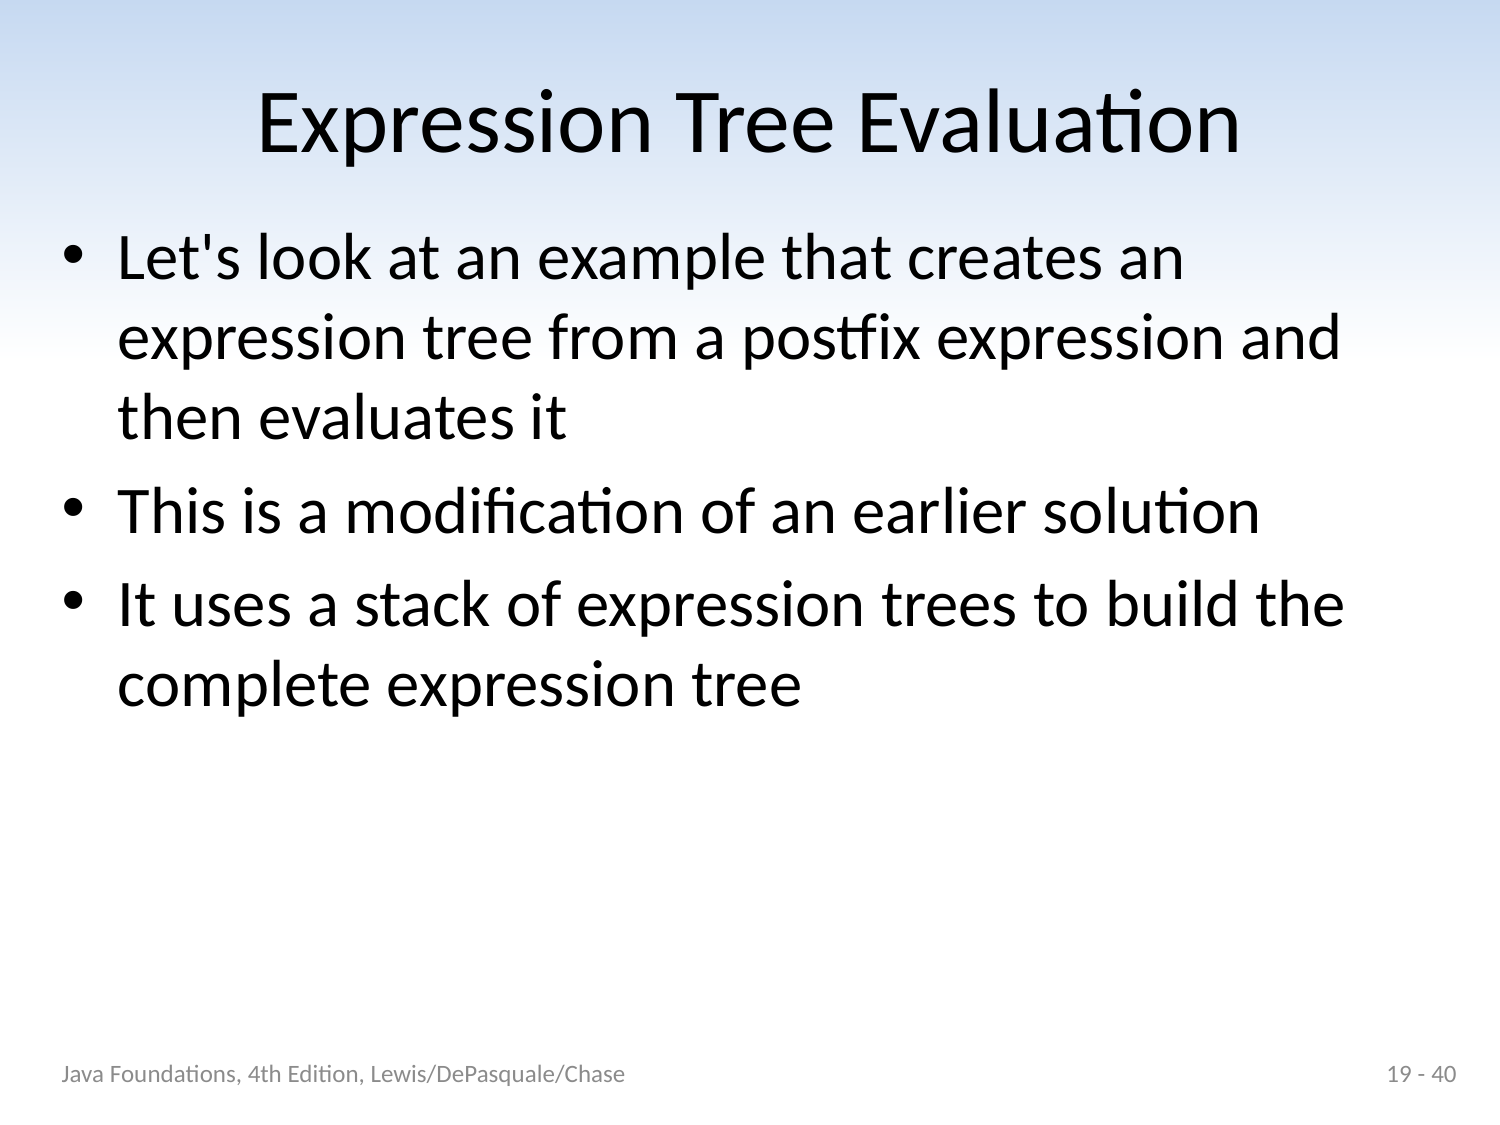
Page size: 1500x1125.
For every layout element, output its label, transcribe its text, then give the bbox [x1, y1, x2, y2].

footer Java Foundations, 4th Edition, Lewis/DePasquale/Chase [46, 1042, 1121, 1103]
slide_number 19 - 40 [1121, 1042, 1472, 1103]
title Expression Tree Evaluation [28, 45, 1473, 186]
list Let's look at an example that creates an expression tree from a postfix expression and then evaluates it This is a modification of an earlier solution It uses a stack of expression trees to build the complete expression tree [46, 205, 1473, 1043]
